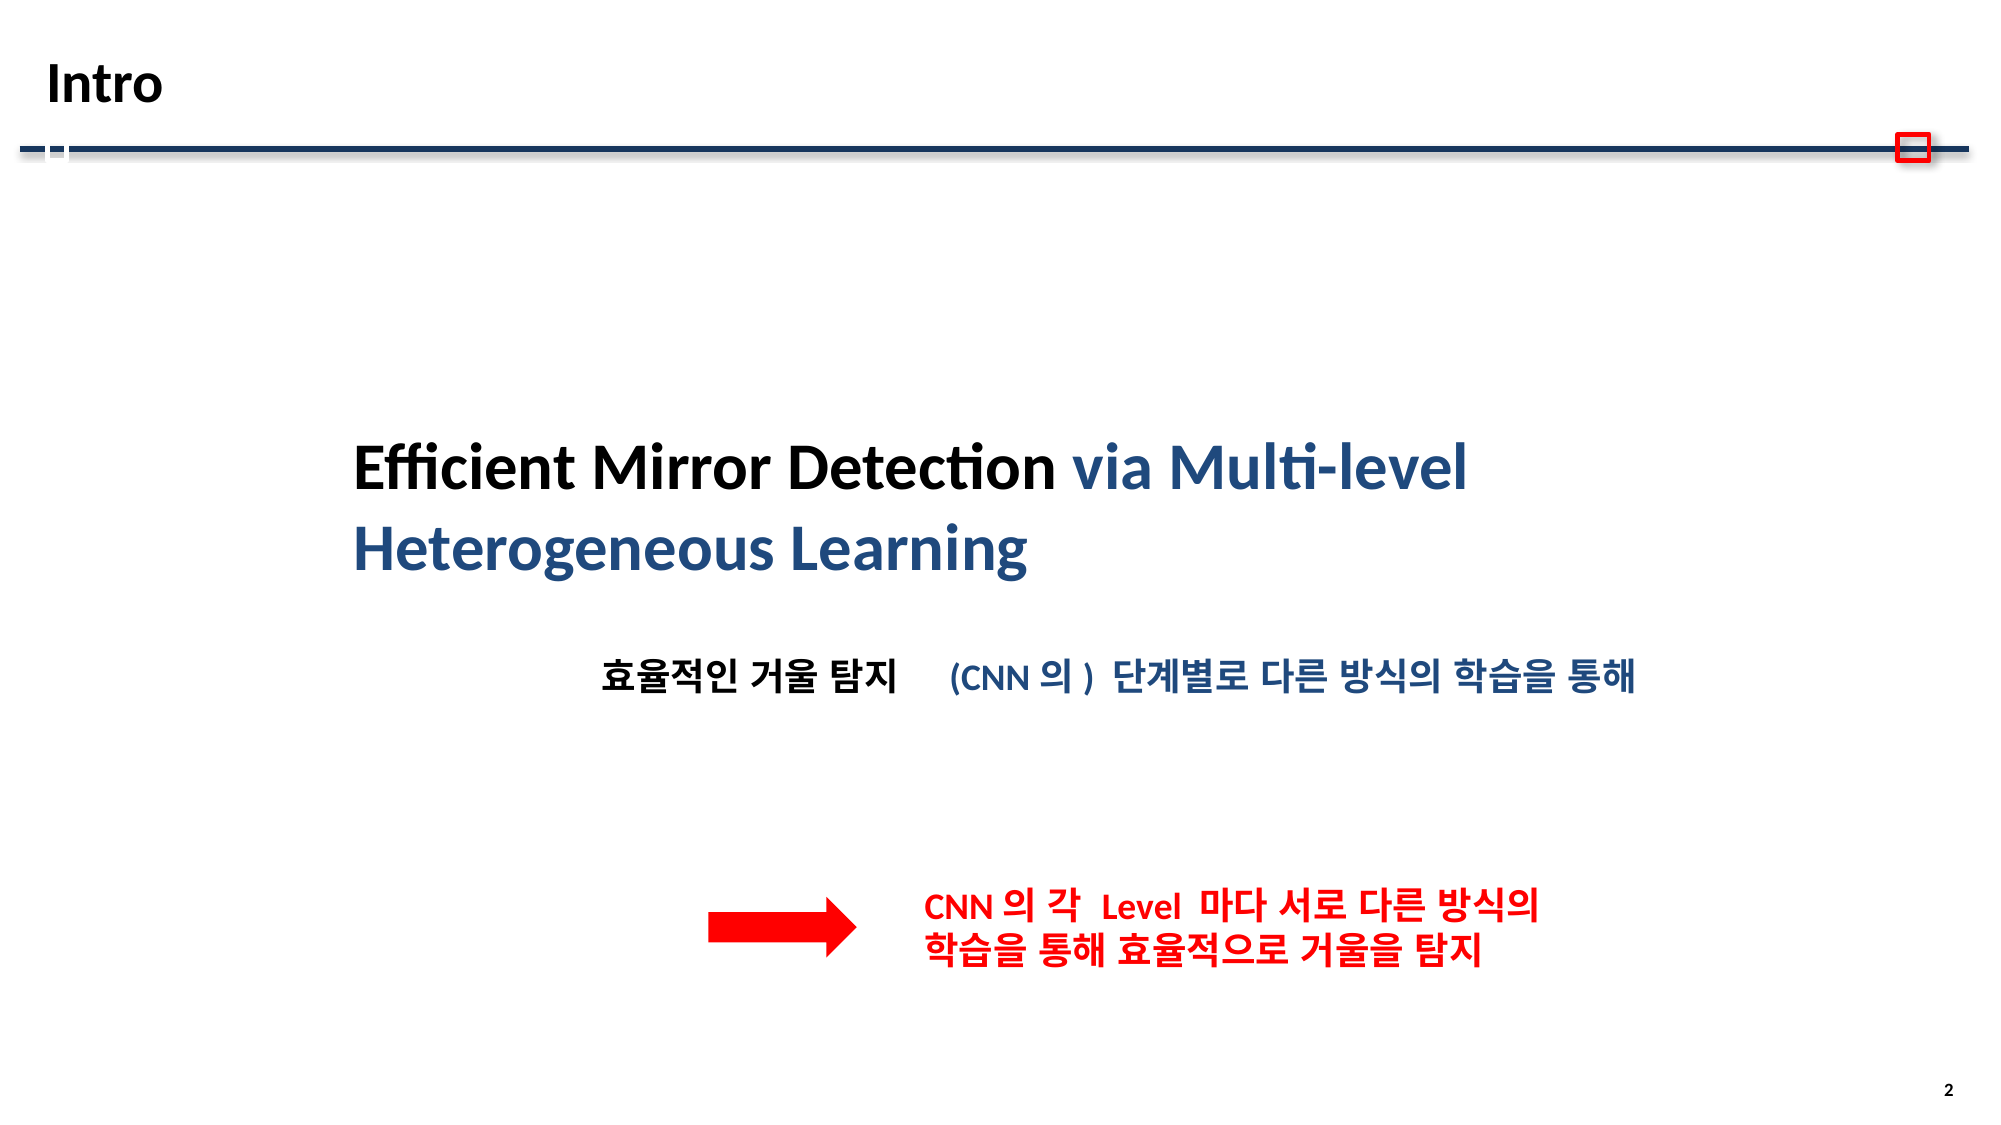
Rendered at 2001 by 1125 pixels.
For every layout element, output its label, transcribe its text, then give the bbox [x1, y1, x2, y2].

slide_number 2 [1834, 1071, 1969, 1108]
text_box 효율적인 거울 탐지 [587, 645, 914, 705]
text_box (CNN의) 단계별로 다른 방식의 학습을 통해 [934, 645, 1653, 705]
text_box Efficient Mirror Detection via Multi-level Heterogeneous Learning [338, 361, 1674, 646]
text_box [706, 894, 859, 960]
title Intro [31, 7, 1969, 151]
text_box CNN의 각 Level 마다 서로 다른 방식의 학습을 통해 효율적으로 거울을 탐지 [909, 874, 1557, 979]
